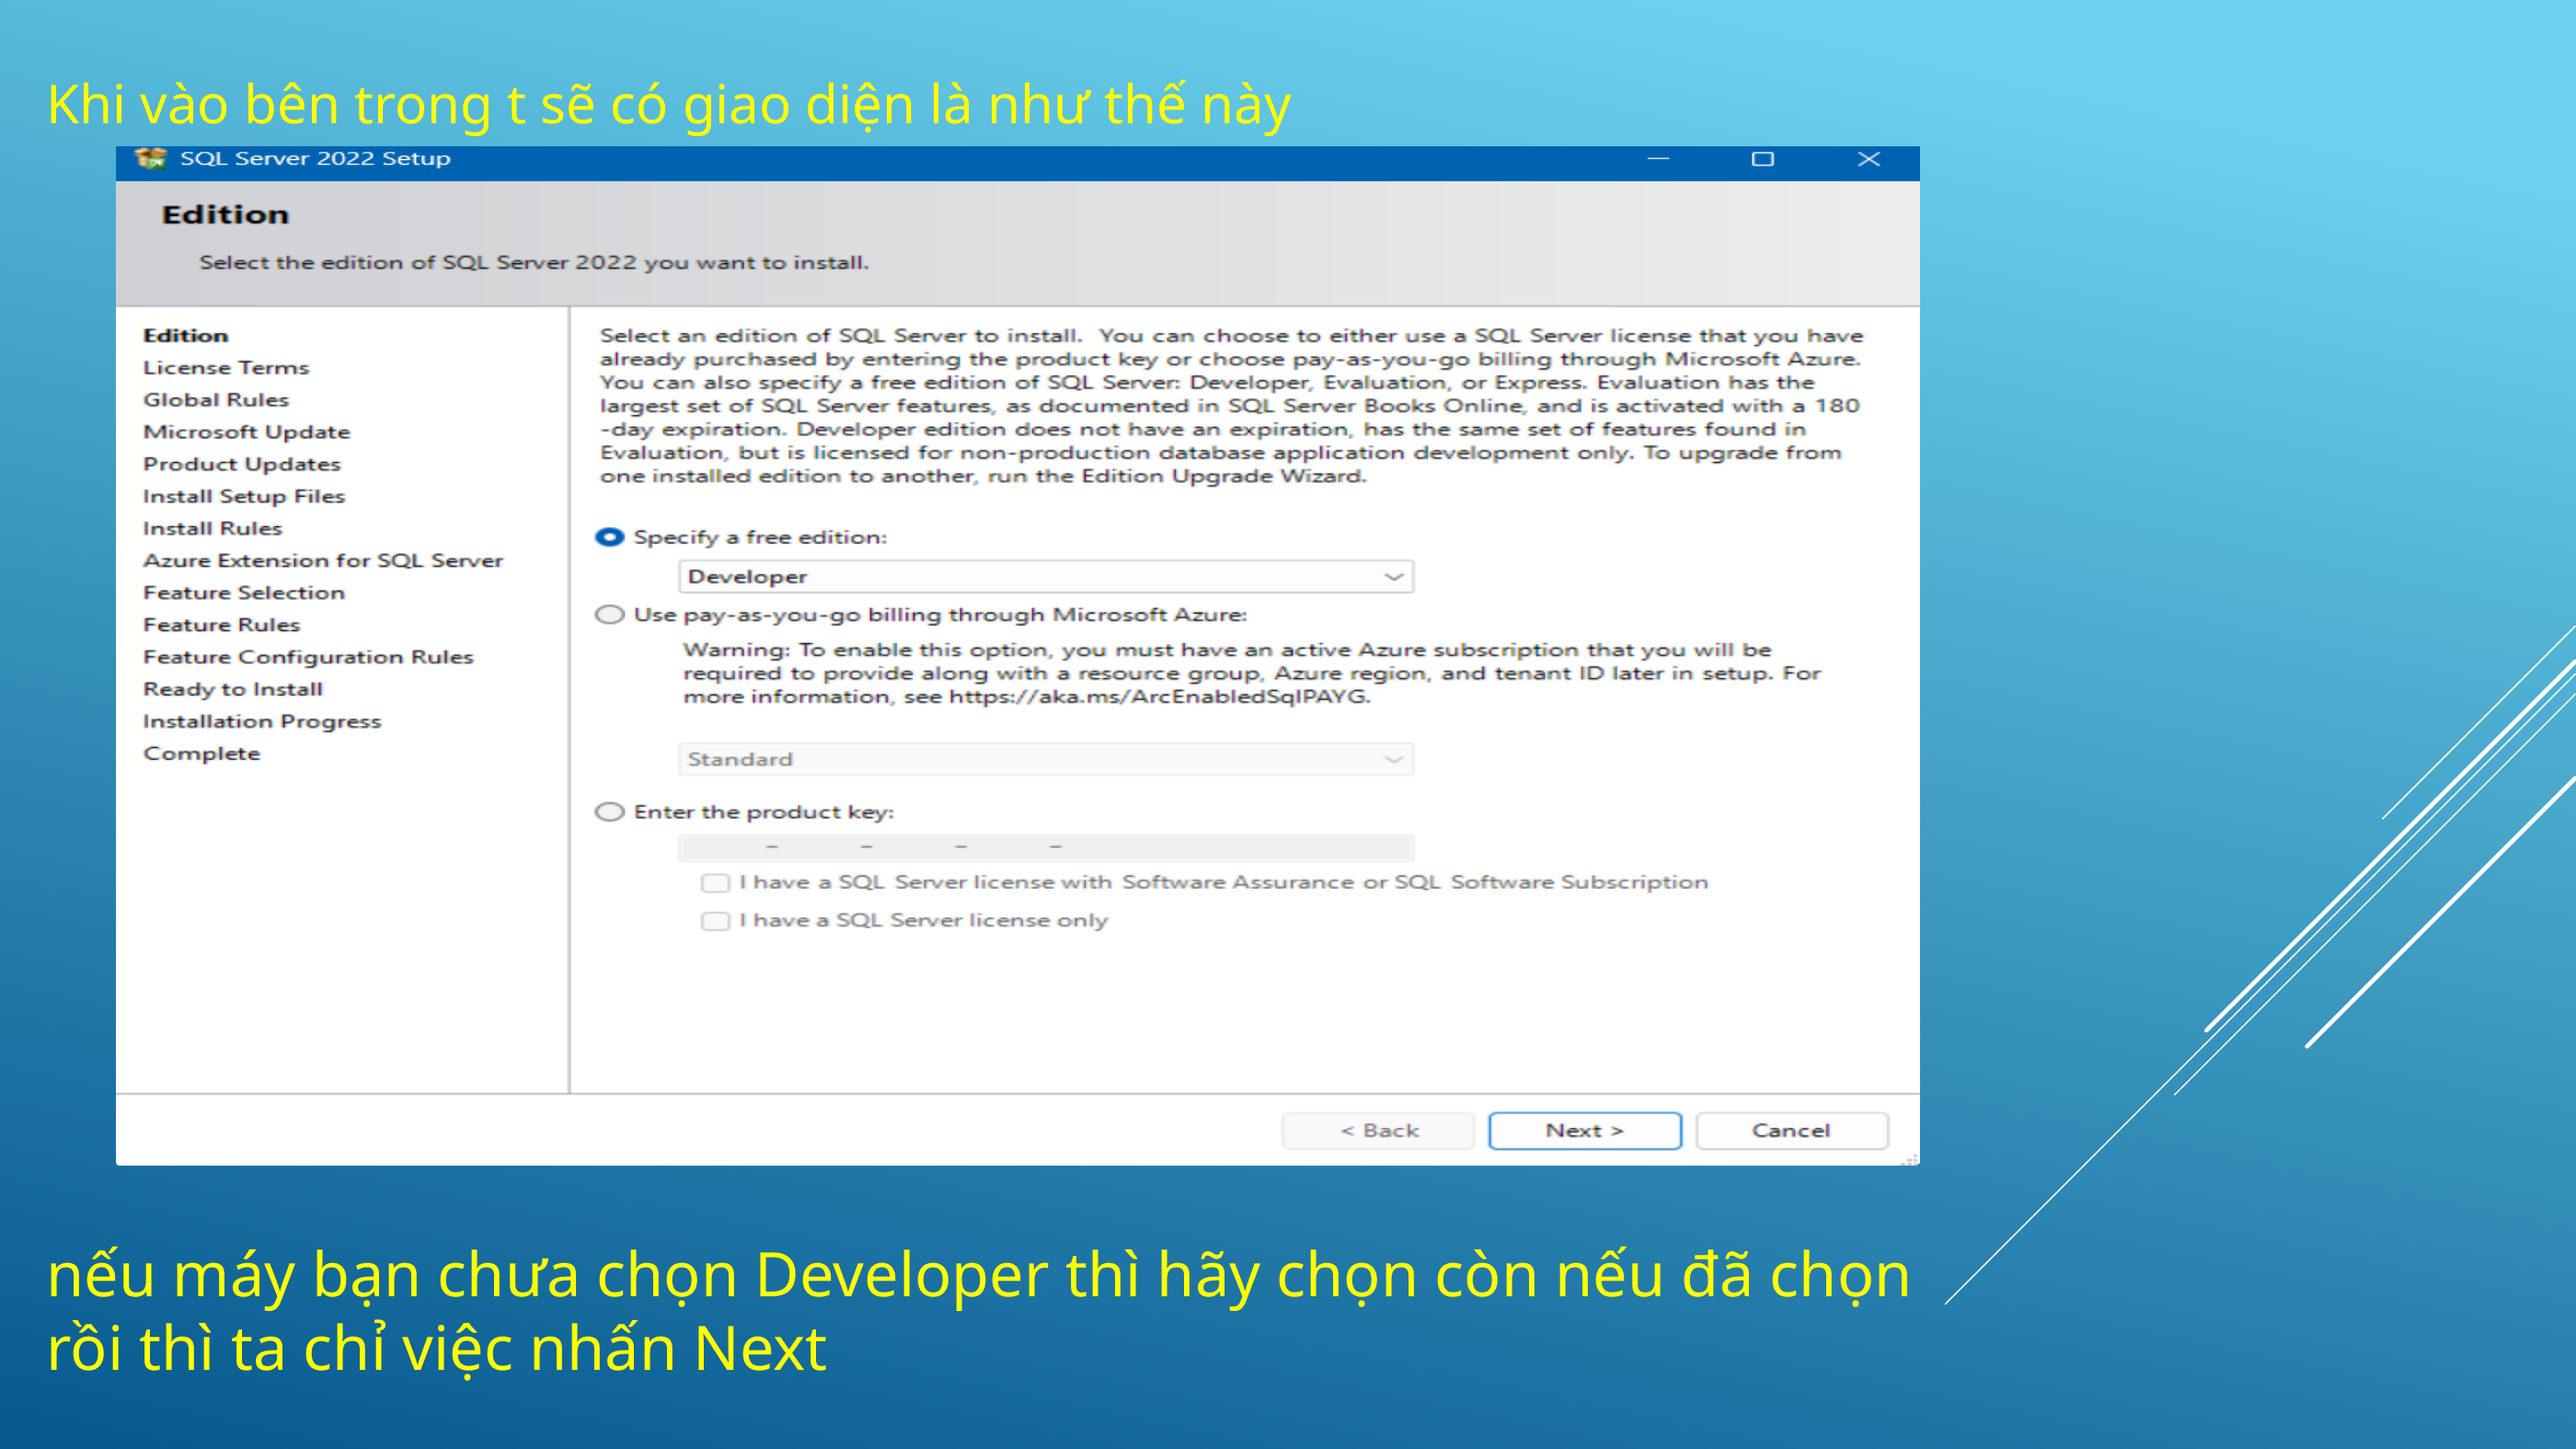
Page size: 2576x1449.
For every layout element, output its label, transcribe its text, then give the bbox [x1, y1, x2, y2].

list Khi vào bên trong t sẽ có giao diện là như thế này nếu máy bạn chưa chọn Developer thì hãy chọn còn nếu đã chọn rồi thì ta chỉ việc nhấn Next [32, 63, 1949, 1449]
picture [115, 145, 1920, 1166]
